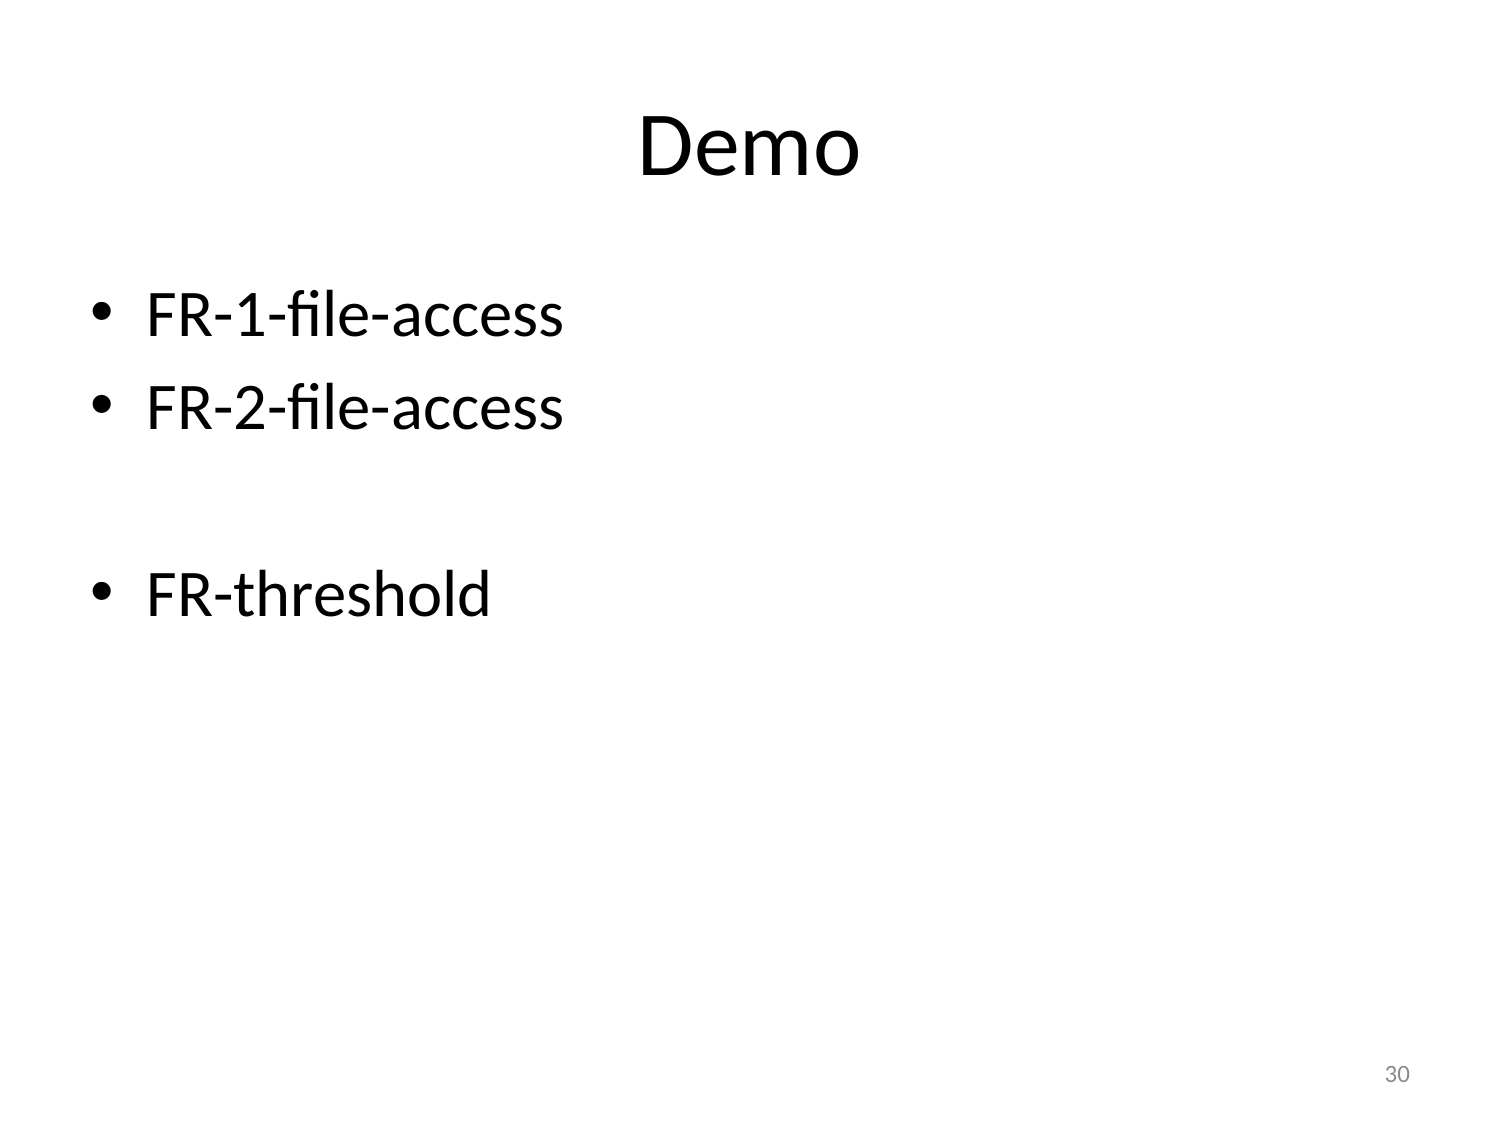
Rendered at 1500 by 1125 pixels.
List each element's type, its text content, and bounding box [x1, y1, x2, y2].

list FR-1-file-access FR-2-file-access FR-threshold [75, 262, 1425, 1005]
title Demo [75, 45, 1425, 233]
slide_number 30 [1074, 1042, 1425, 1103]
